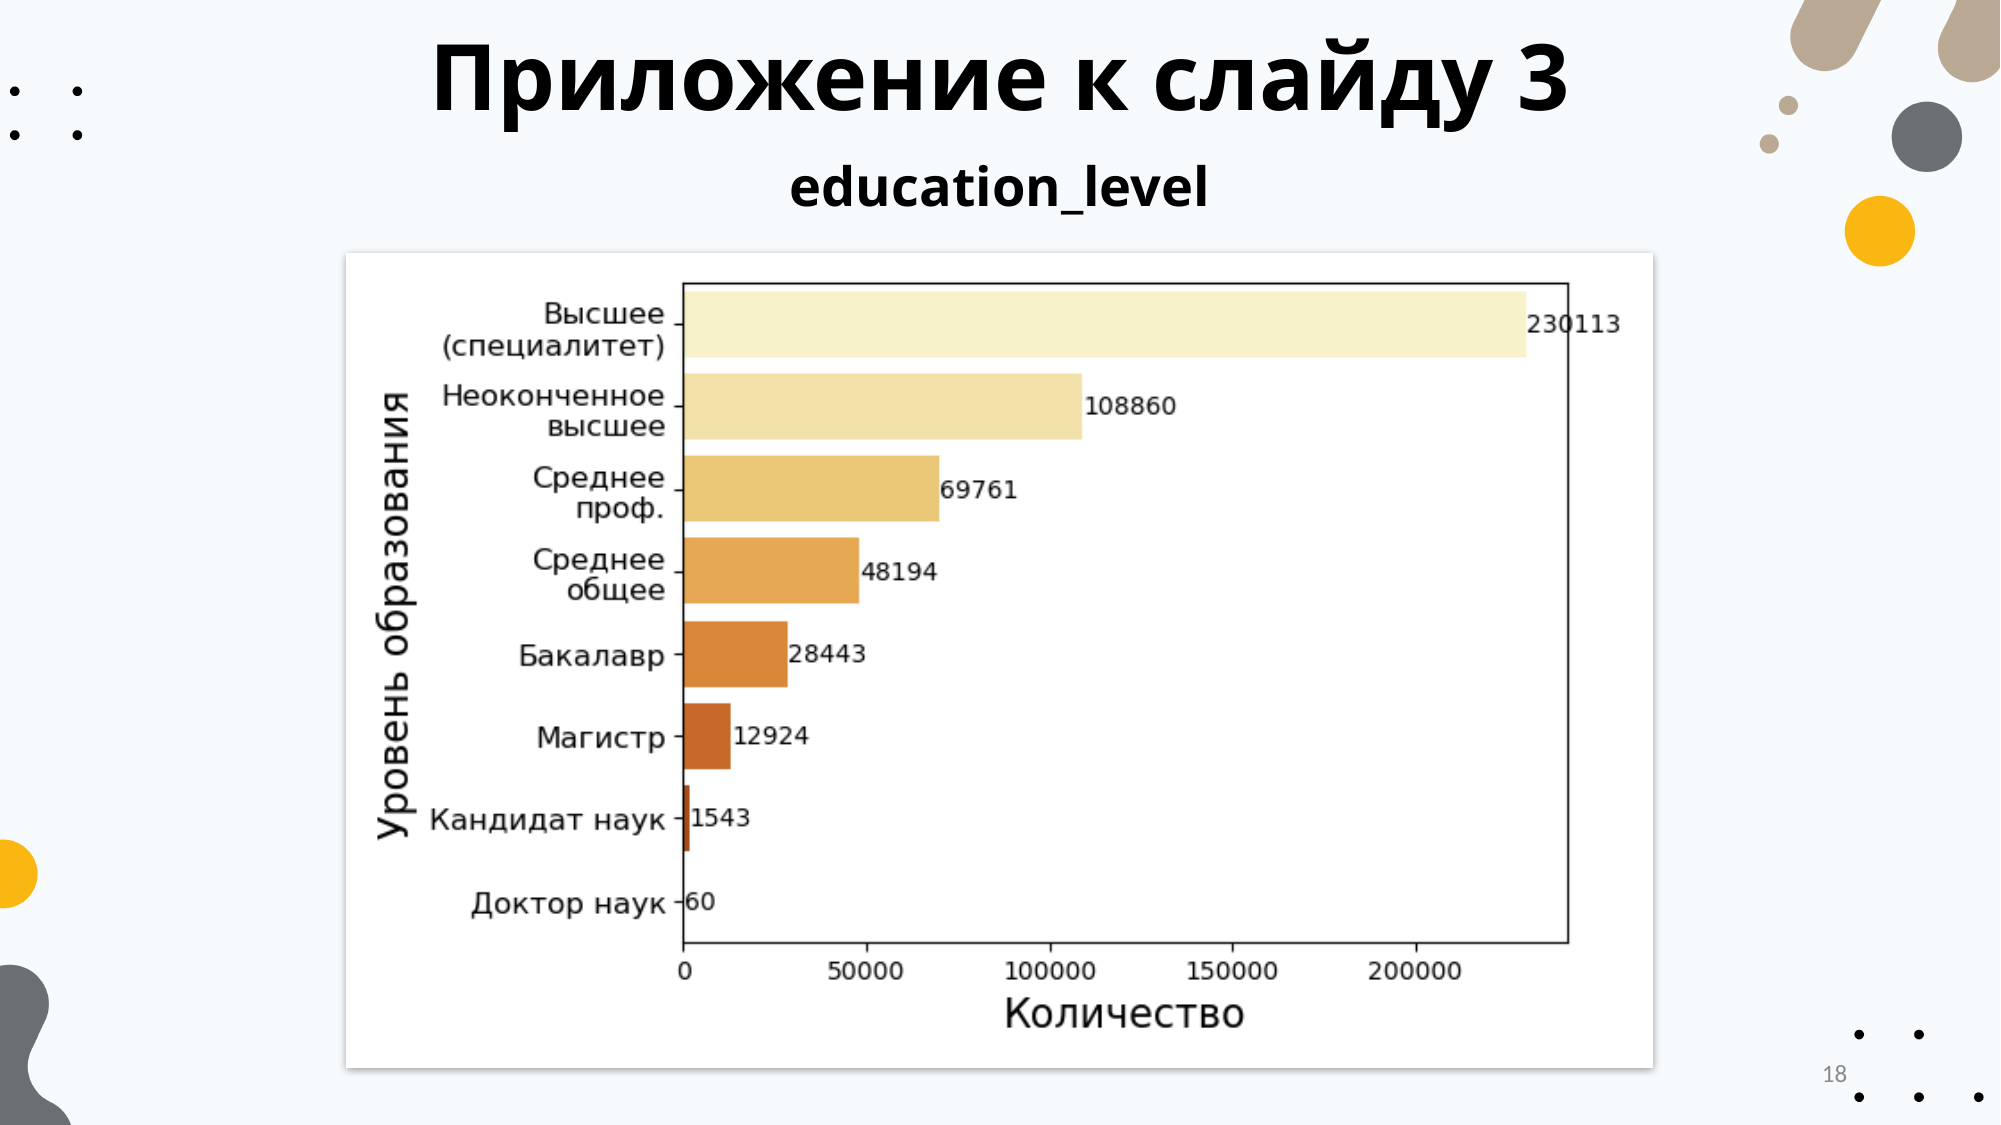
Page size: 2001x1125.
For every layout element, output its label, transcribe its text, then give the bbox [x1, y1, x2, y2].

slide_number 18 [1412, 1042, 1863, 1103]
picture [0, 0, 2000, 1125]
title Приложение к слайду 3 [137, 16, 1863, 145]
text_box education_level [616, 145, 1384, 226]
